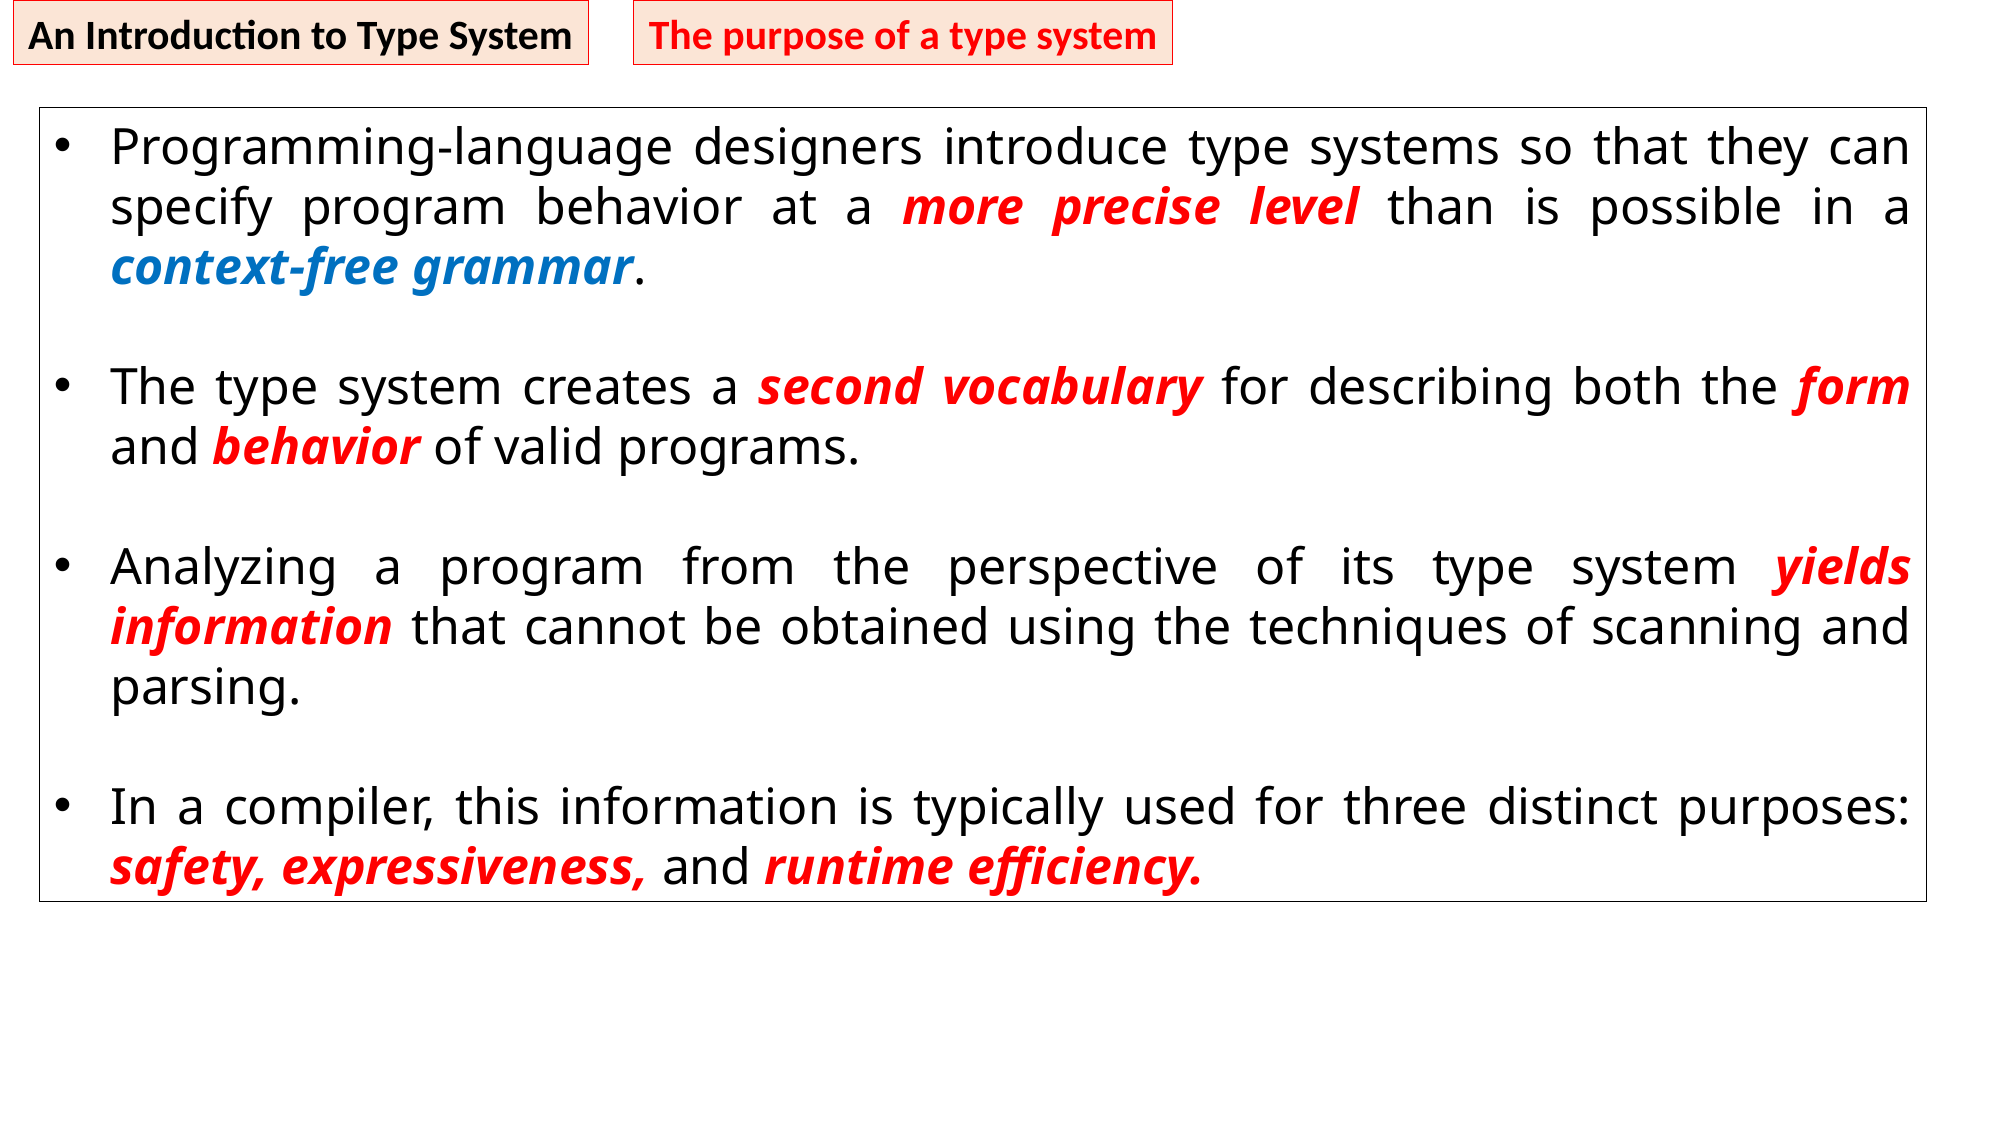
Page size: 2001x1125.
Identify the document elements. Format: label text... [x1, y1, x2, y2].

text_box Programming-language designers introduce type systems so that they can specify program behavior at a more precise level than is possible in a context-free grammar. The type system creates a second vocabulary for describing both the form and behavior of valid programs. Analyzing a program from the perspective of its type system yields information that cannot be obtained using the techniques of scanning and parsing. In a compiler, this information is typically used for three distinct purposes: safety, expressiveness, and runtime efficiency. [39, 107, 1927, 902]
text_box An Introduction to Type System [13, 0, 589, 65]
text_box The purpose of a type system [633, 0, 1173, 65]
